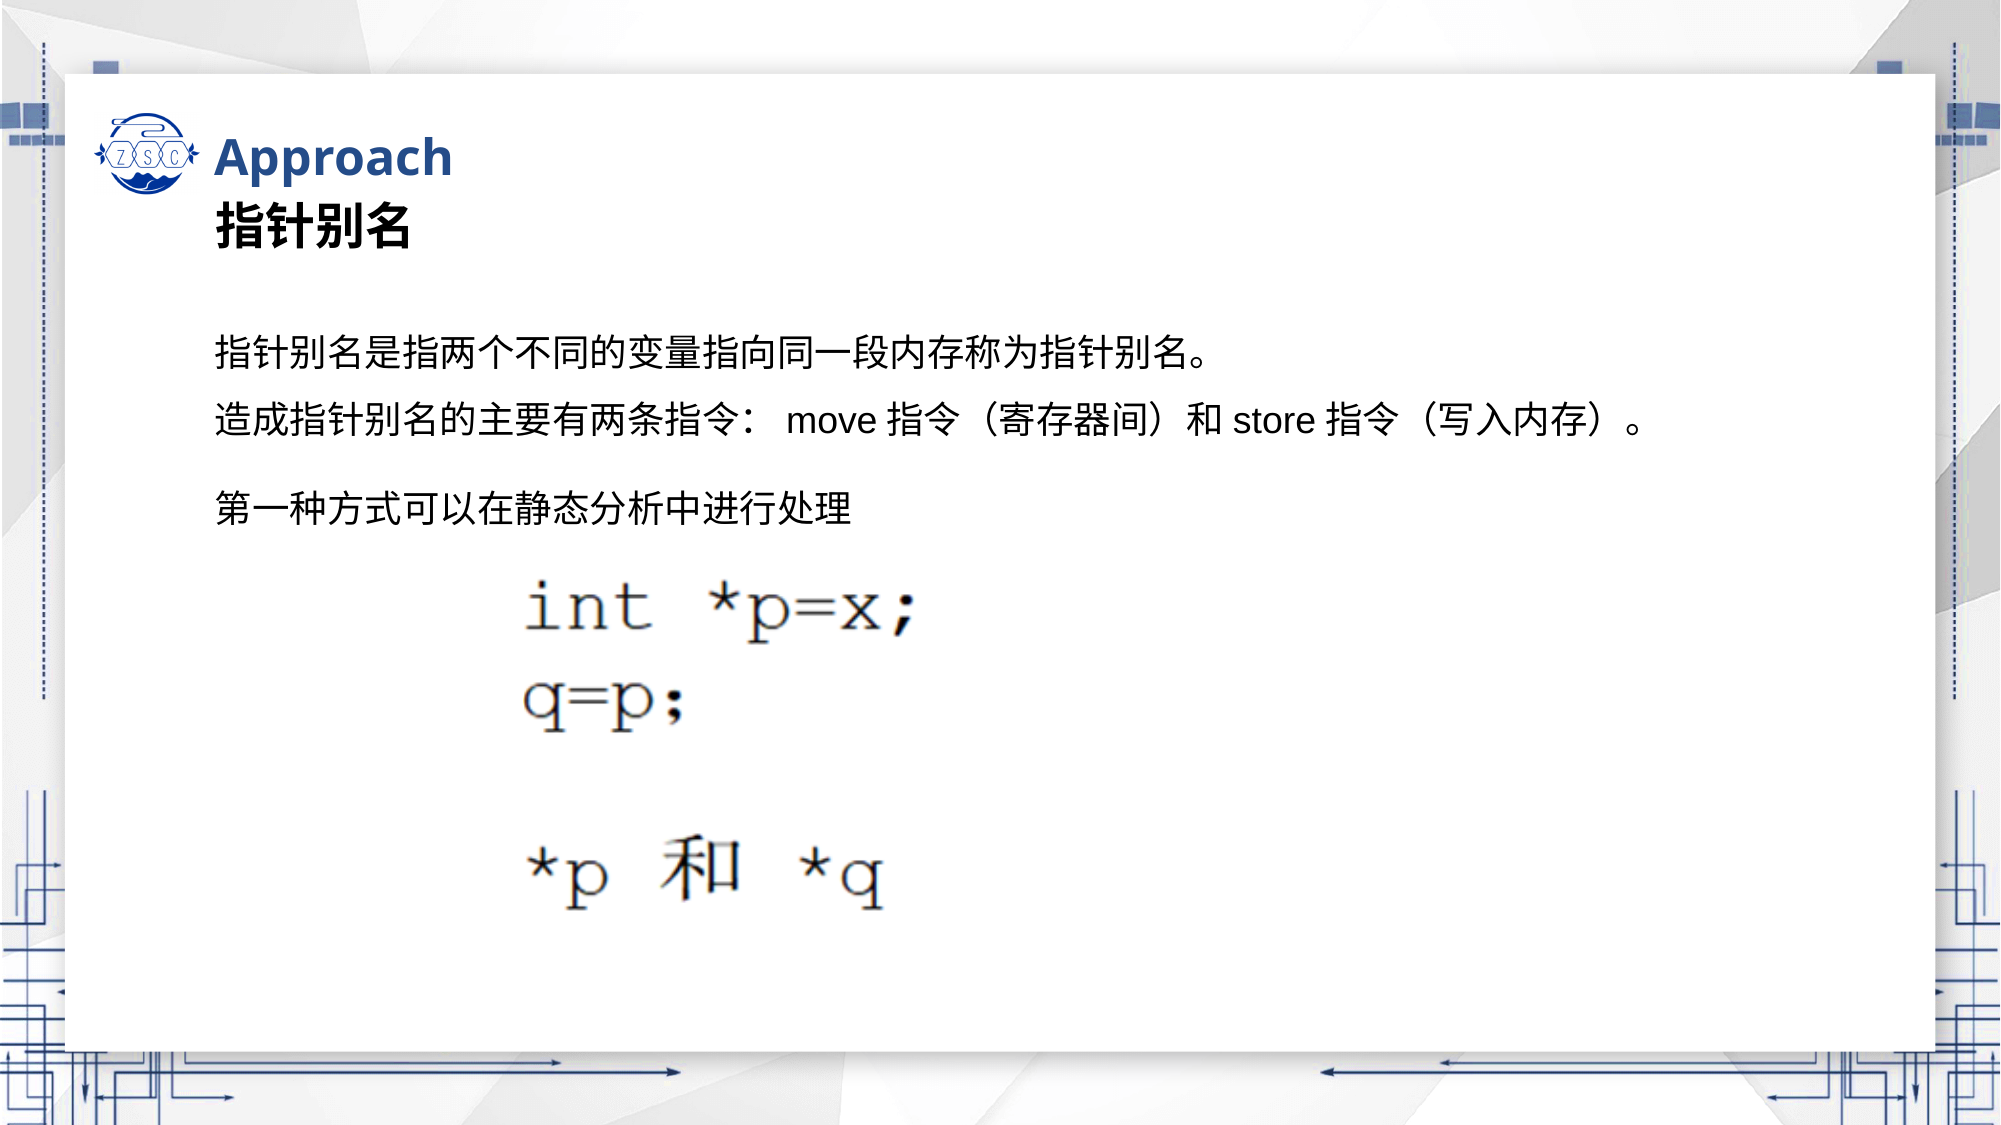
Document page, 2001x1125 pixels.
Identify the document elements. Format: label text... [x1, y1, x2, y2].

picture [0, 0, 2001, 1125]
text_box 指针别名是指两个不同的变量指向同一段内存称为指针别名。 造成指针别名的主要有两条指令：move指令（寄存器间）和store指令（写入内存）。 [199, 298, 1769, 449]
text_box 指针别名 [177, 187, 1179, 262]
text_box Approach [199, 106, 610, 187]
text_box 第一种方式可以在静态分析中进行处理 [199, 477, 1200, 538]
